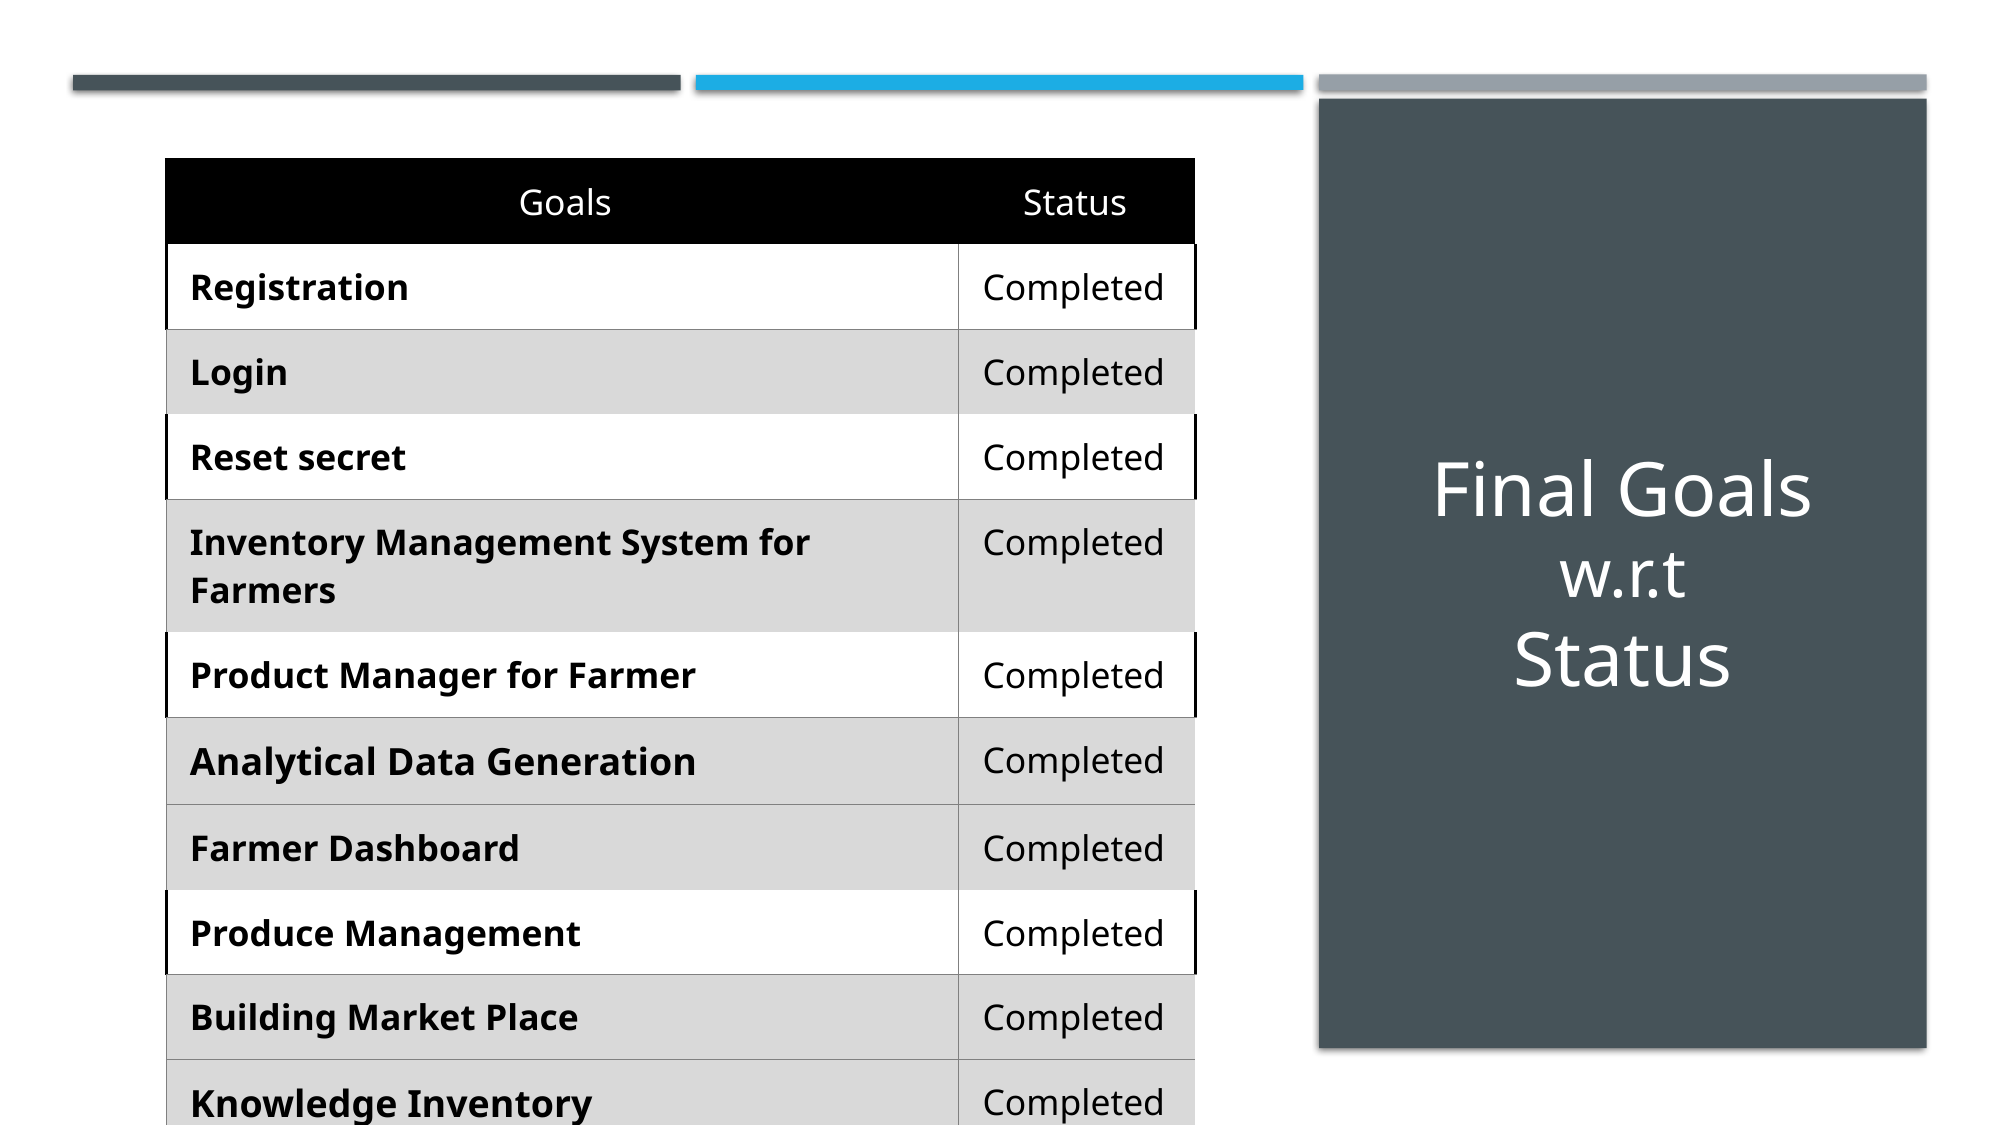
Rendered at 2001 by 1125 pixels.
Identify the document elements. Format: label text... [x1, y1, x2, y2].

table_cell Completed [959, 330, 1195, 414]
table_cell Farmer Dashboard [167, 805, 958, 890]
table_cell Product Manager for Farmer [168, 632, 958, 717]
table_cell Completed [959, 632, 1194, 717]
table_cell Completed [959, 244, 1194, 329]
table_cell Completed [959, 500, 1195, 632]
table_cell Completed [959, 890, 1194, 974]
text_box [72, 74, 682, 92]
table_header Status [959, 161, 1195, 244]
table_cell Login [167, 330, 958, 414]
table_header Goals [168, 161, 959, 244]
table_cell Inventory Management System for Farmers [167, 500, 958, 632]
table_cell Completed [959, 975, 1195, 1059]
title Final Goals w.r.t Status [1370, 416, 1876, 709]
table_cell Analytical Data Generation [167, 718, 958, 804]
text_box [695, 74, 1304, 91]
table_cell Knowledge Inventory [167, 1060, 958, 1125]
table_cell Completed [959, 718, 1195, 804]
table_cell Reset secret [168, 414, 958, 499]
table_cell Building Market Place​ [167, 975, 958, 1059]
table_cell Produce Management​ [168, 890, 958, 974]
table_cell Completed [959, 805, 1195, 890]
text_box [1318, 73, 1928, 92]
table_cell Registration [168, 244, 958, 329]
table_cell Completed [959, 1060, 1195, 1125]
table_cell Completed [959, 414, 1194, 499]
text_box [1318, 98, 1928, 1049]
text_box [0, 0, 2000, 1125]
